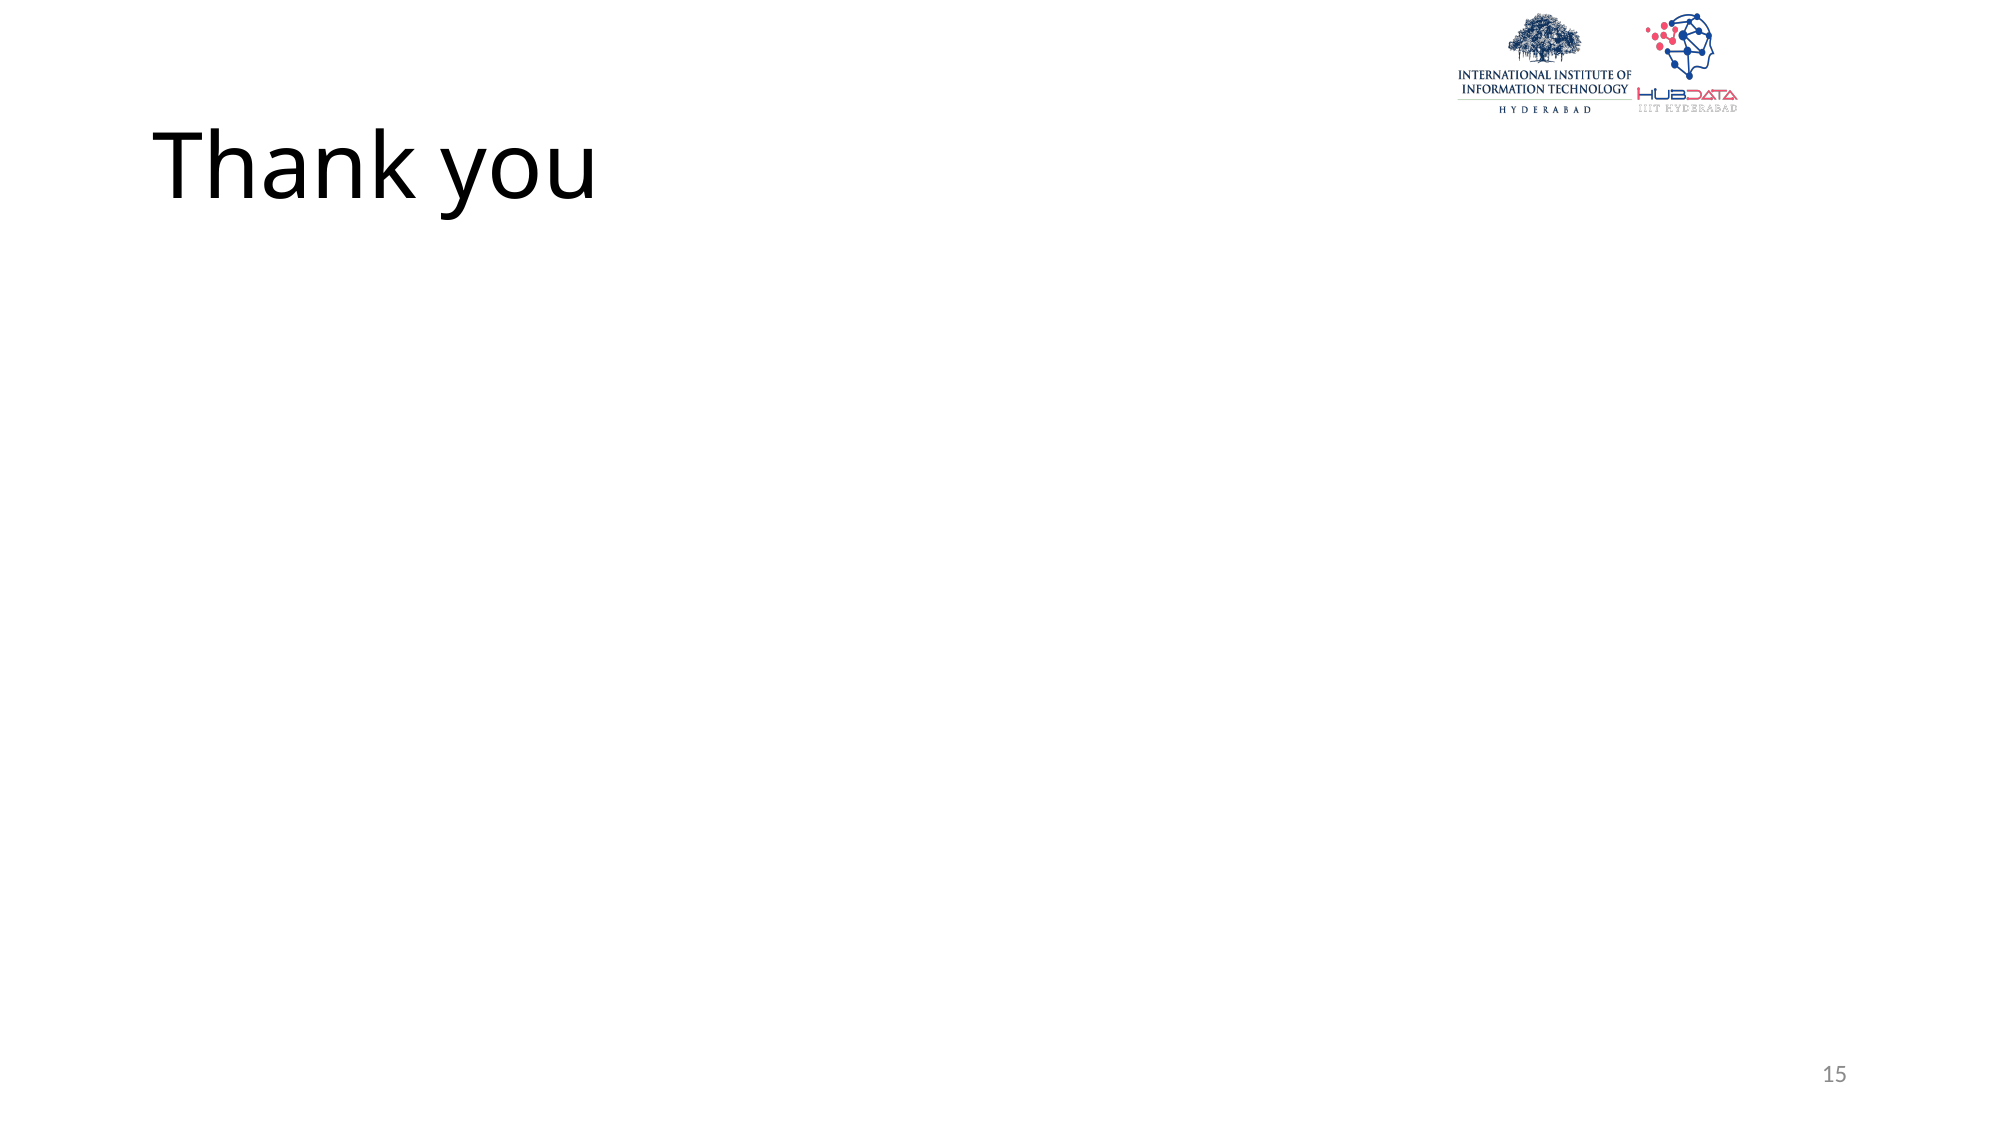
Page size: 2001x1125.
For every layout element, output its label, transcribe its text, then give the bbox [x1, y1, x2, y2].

slide_number 15 [1412, 1042, 1863, 1103]
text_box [1454, 9, 1740, 118]
title Thank you [137, 59, 1863, 278]
